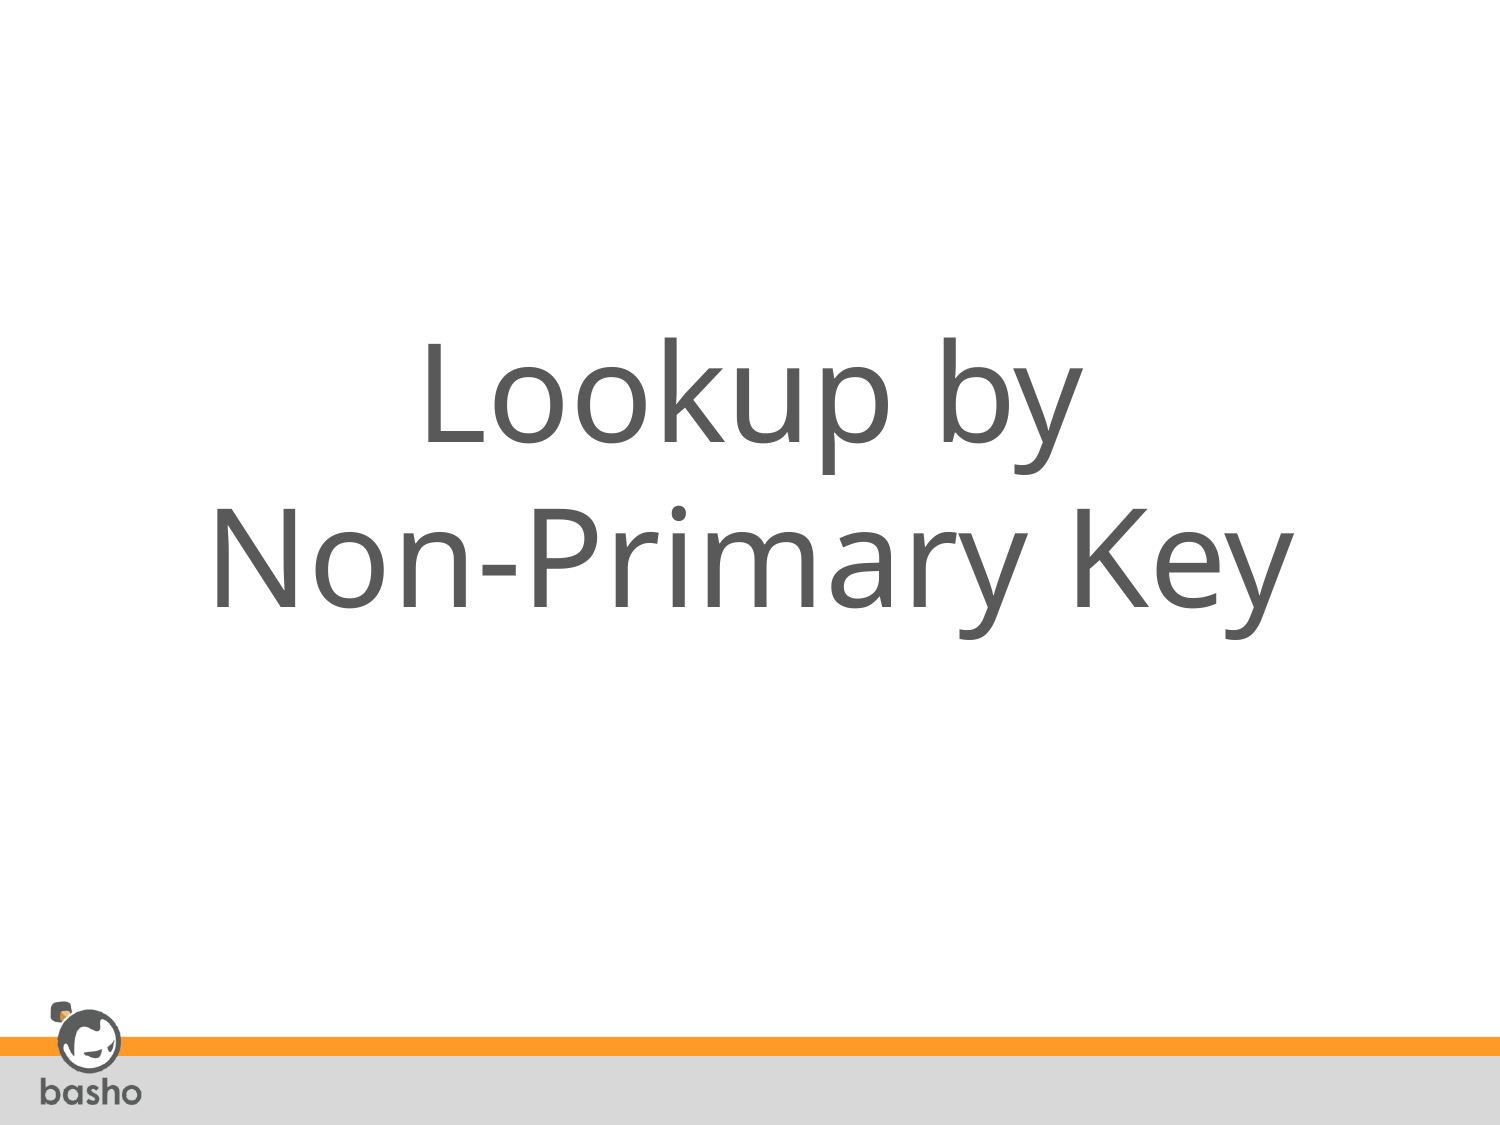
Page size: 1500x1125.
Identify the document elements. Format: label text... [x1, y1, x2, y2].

picture [38, 1001, 144, 1115]
title Lookup by Non-Primary Key [112, 302, 1388, 638]
